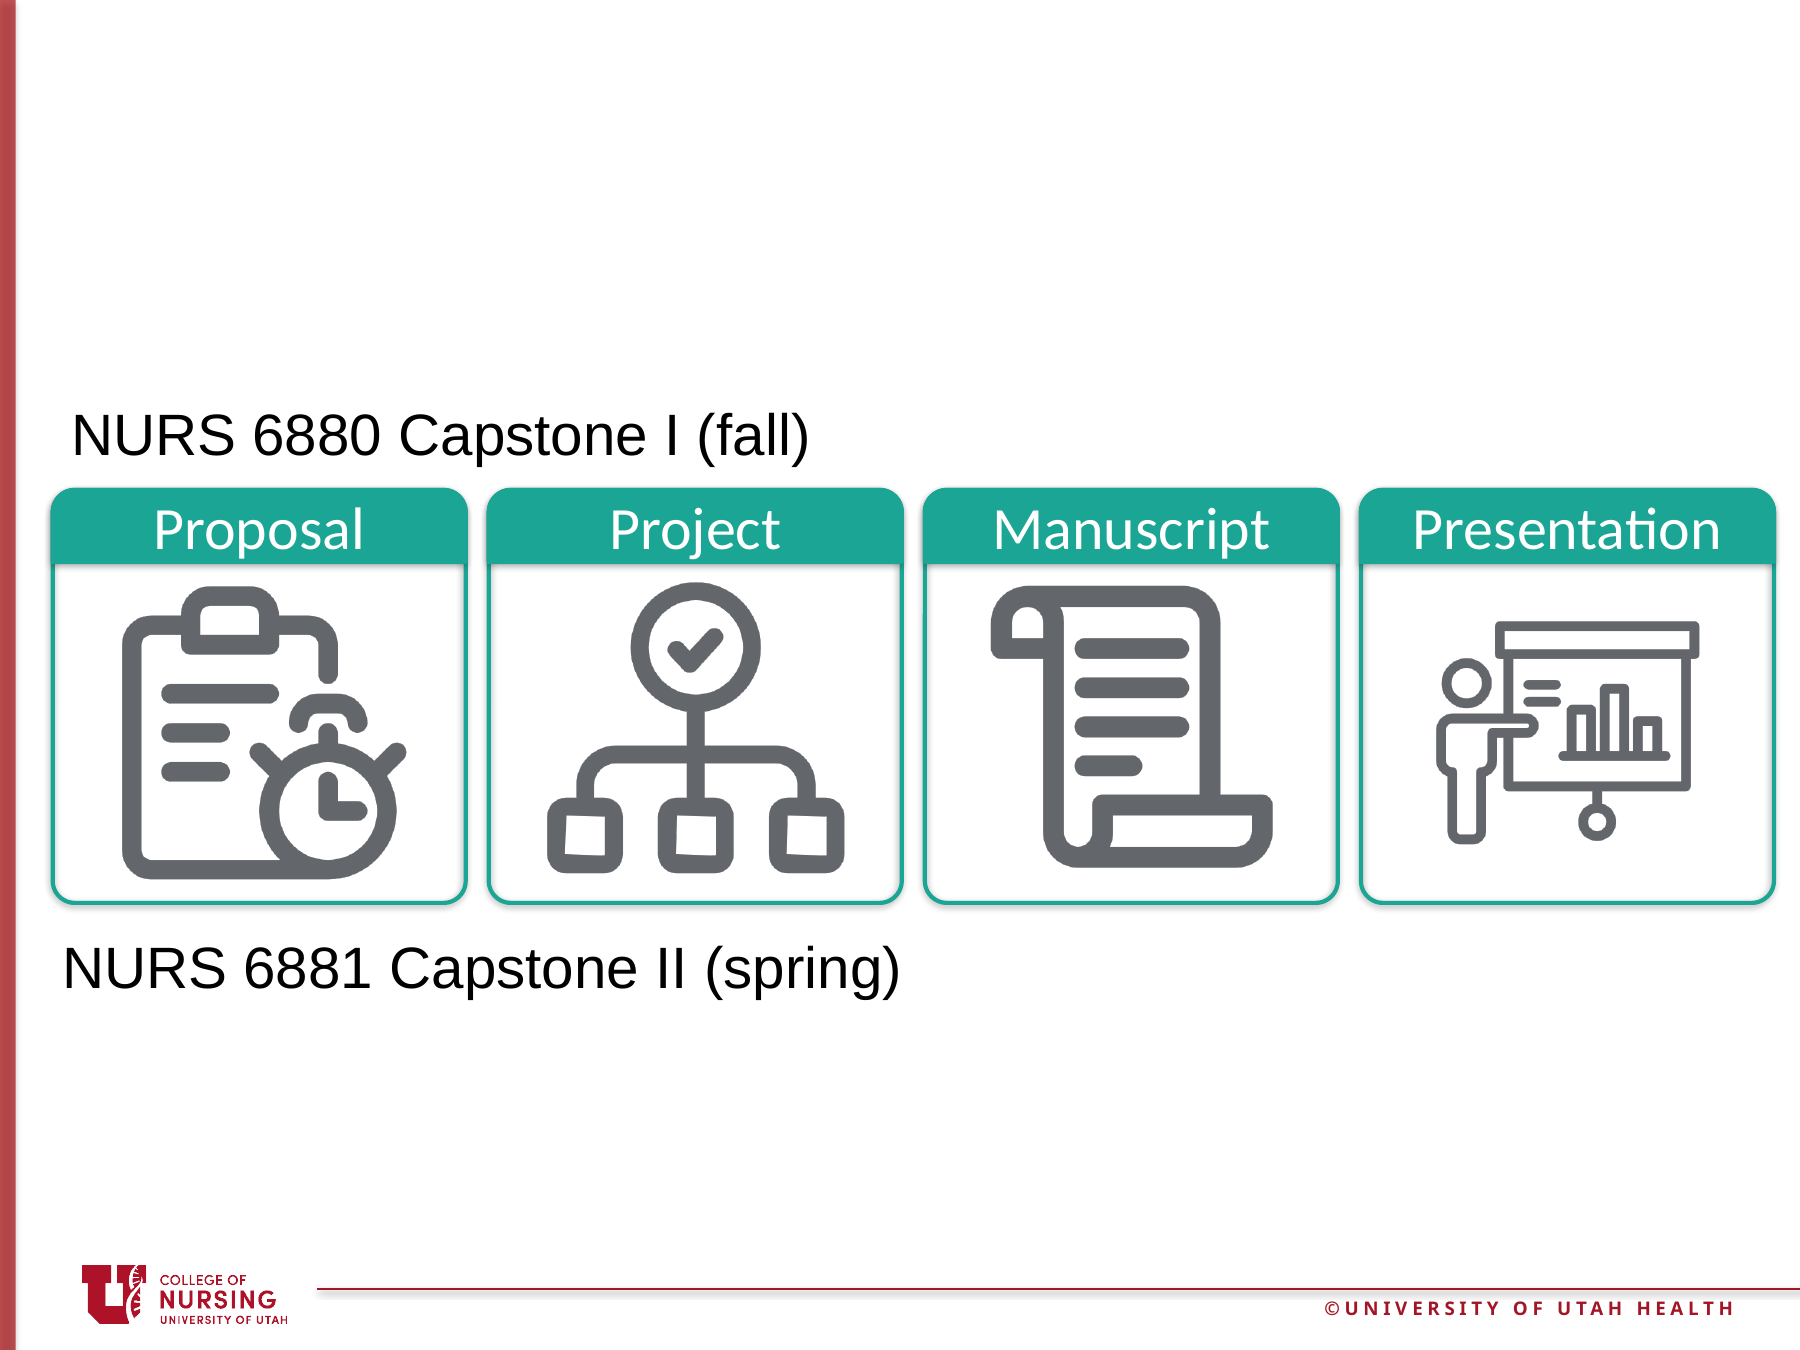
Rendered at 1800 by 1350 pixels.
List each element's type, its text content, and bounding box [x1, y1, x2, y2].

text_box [924, 489, 1339, 904]
picture [82, 1265, 287, 1324]
text_box NURS 6880 Capstone I (fall) [56, 389, 827, 475]
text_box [488, 489, 902, 904]
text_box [52, 489, 466, 904]
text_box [1360, 489, 1775, 904]
text_box NURS 6881 Capstone II (spring) [47, 922, 919, 1008]
